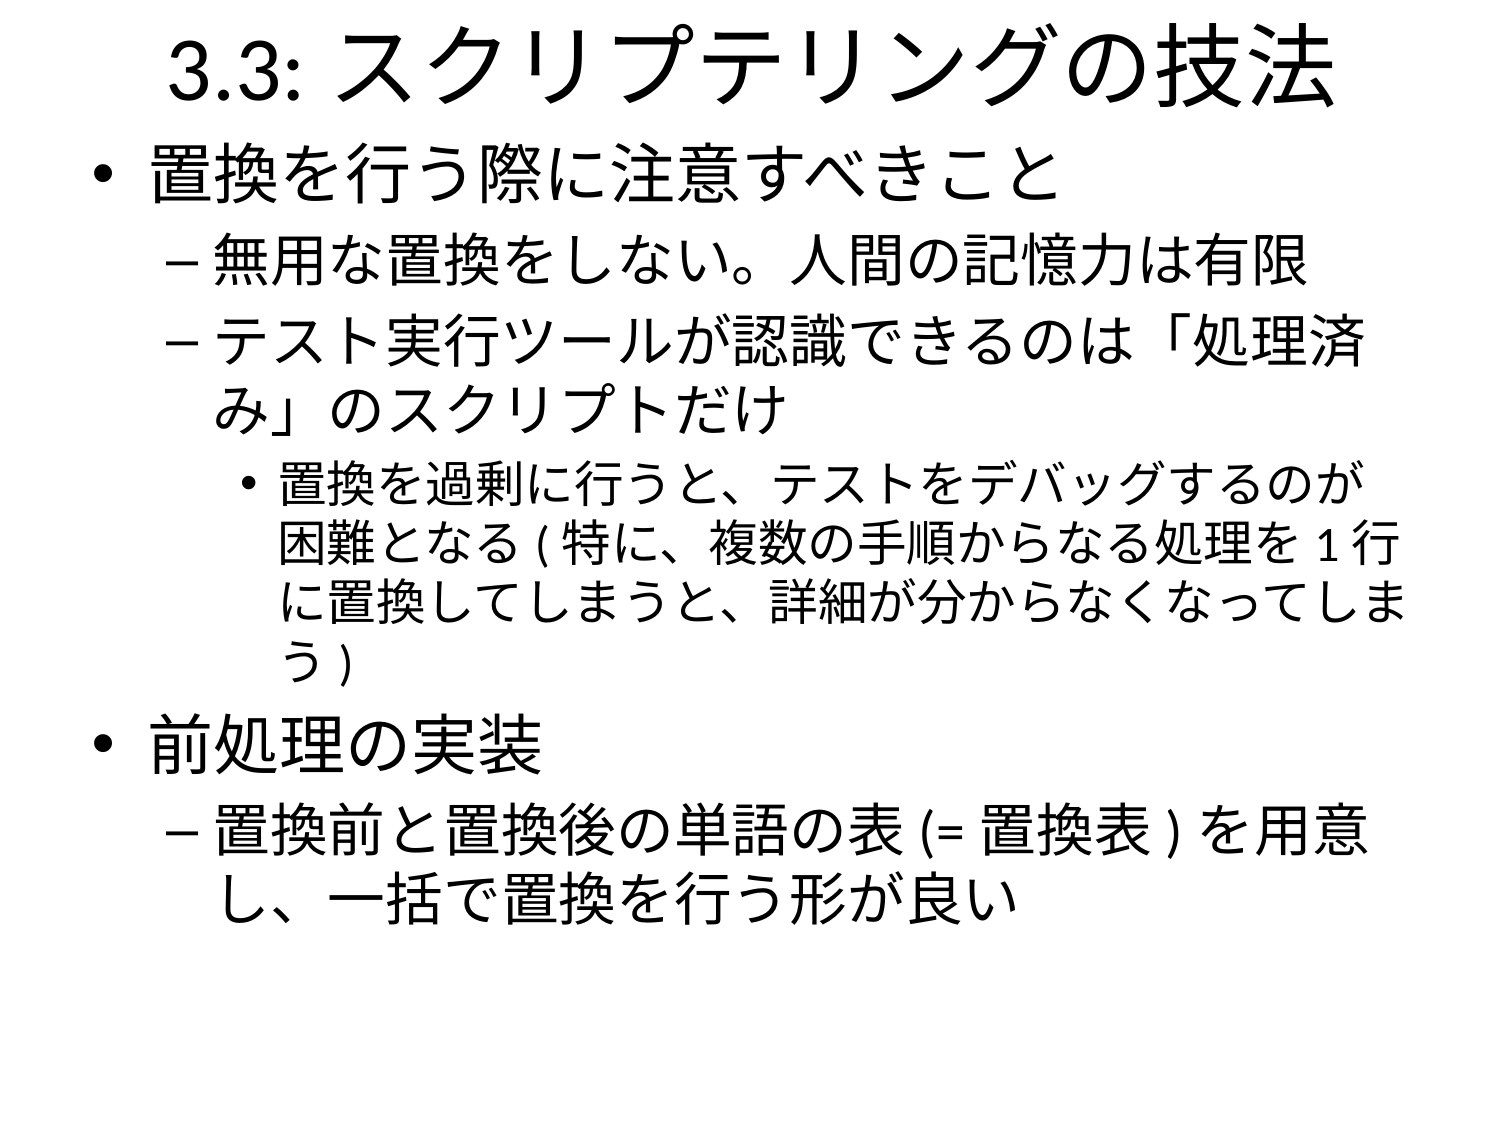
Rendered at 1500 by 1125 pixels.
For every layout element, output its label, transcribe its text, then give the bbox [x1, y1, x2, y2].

text_box 3.3:スクリプテリングの技法 [76, 0, 1427, 128]
list 置換を行う際に注意すべきこと 無用な置換をしない。人間の記憶力は有限 テスト実行ツールが認識できるのは「処理済み」のスクリプトだけ 置換を過剰に行うと、テストをデバッグするのが困難となる(特に、複数の手順からなる処理を1行に置換してしまうと、詳細が分からなくなってしまう) 前処理の実装 置換前と置換後の単語の表(=置換表)を用意し、一括で置換を行う形が良い [76, 128, 1427, 946]
